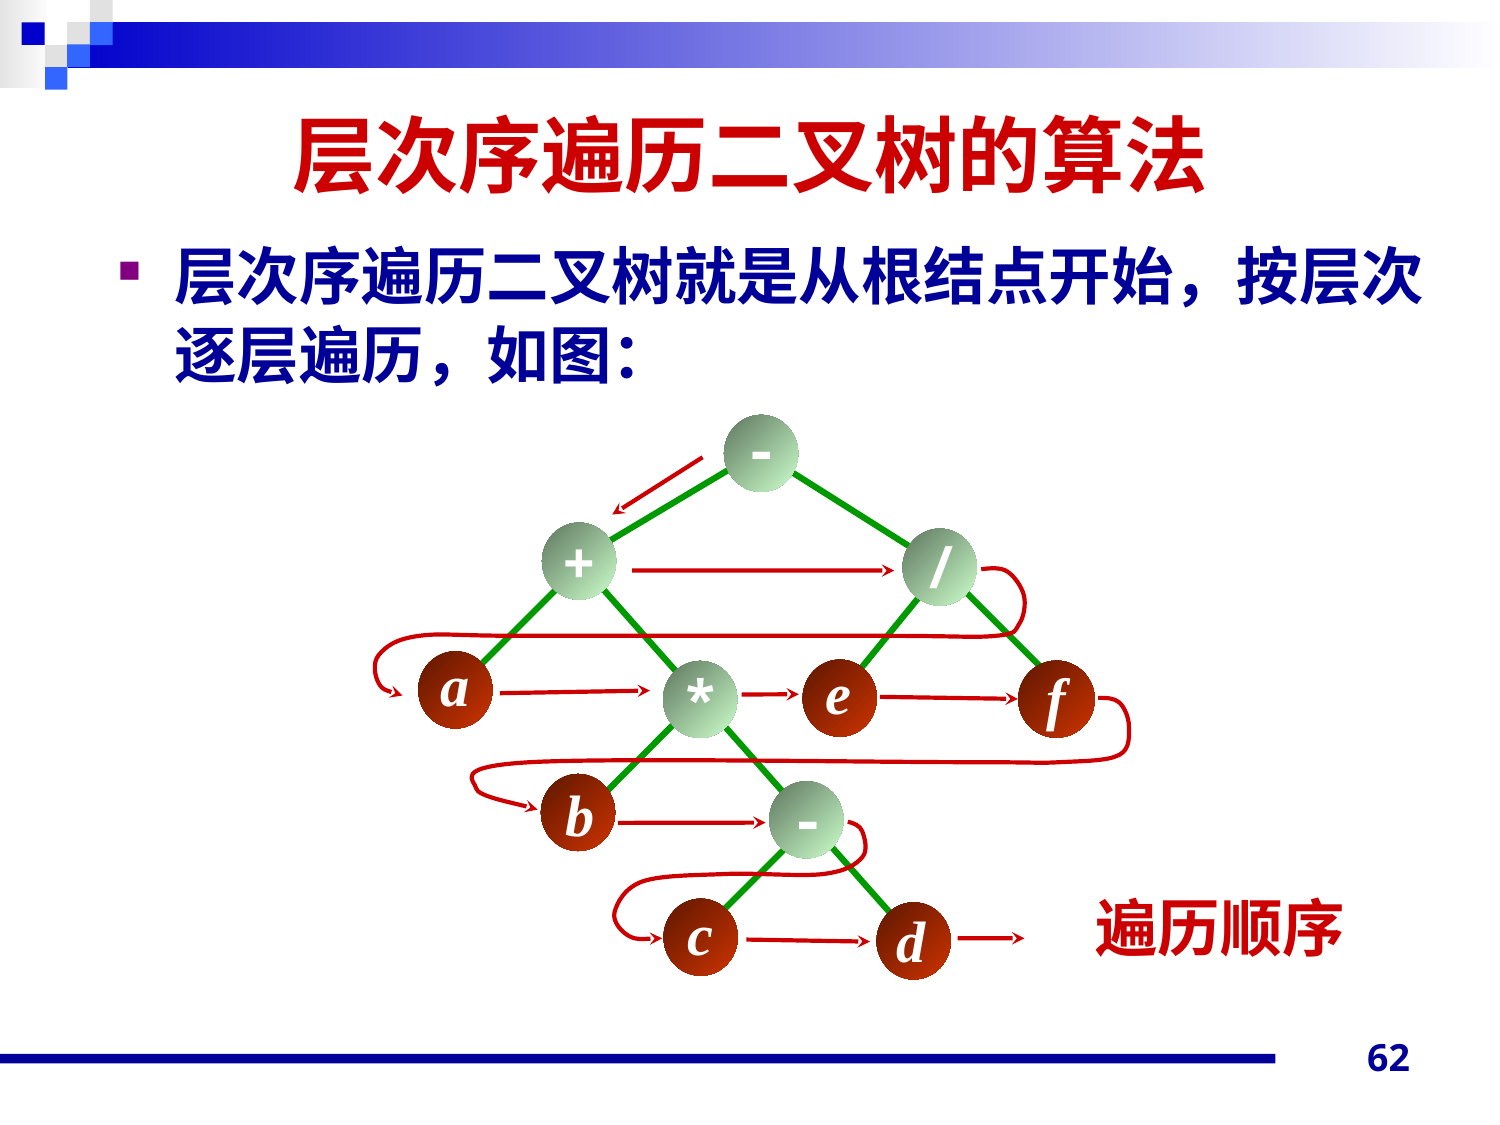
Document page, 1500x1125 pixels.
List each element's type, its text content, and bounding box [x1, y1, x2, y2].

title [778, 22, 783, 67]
text_box  1 B 0 [666, 22, 670, 67]
title 层次序遍历二叉树的算法 [75, 75, 1425, 232]
list 层次序遍历二叉树就是从根结点开始，按层次逐层遍历，如图： [102, 226, 1453, 864]
slide_number 62 [1074, 1017, 1425, 1093]
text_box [372, 405, 1131, 982]
text_box J [694, 22, 698, 67]
text_box 遍历顺序 [1131, 881, 1419, 972]
